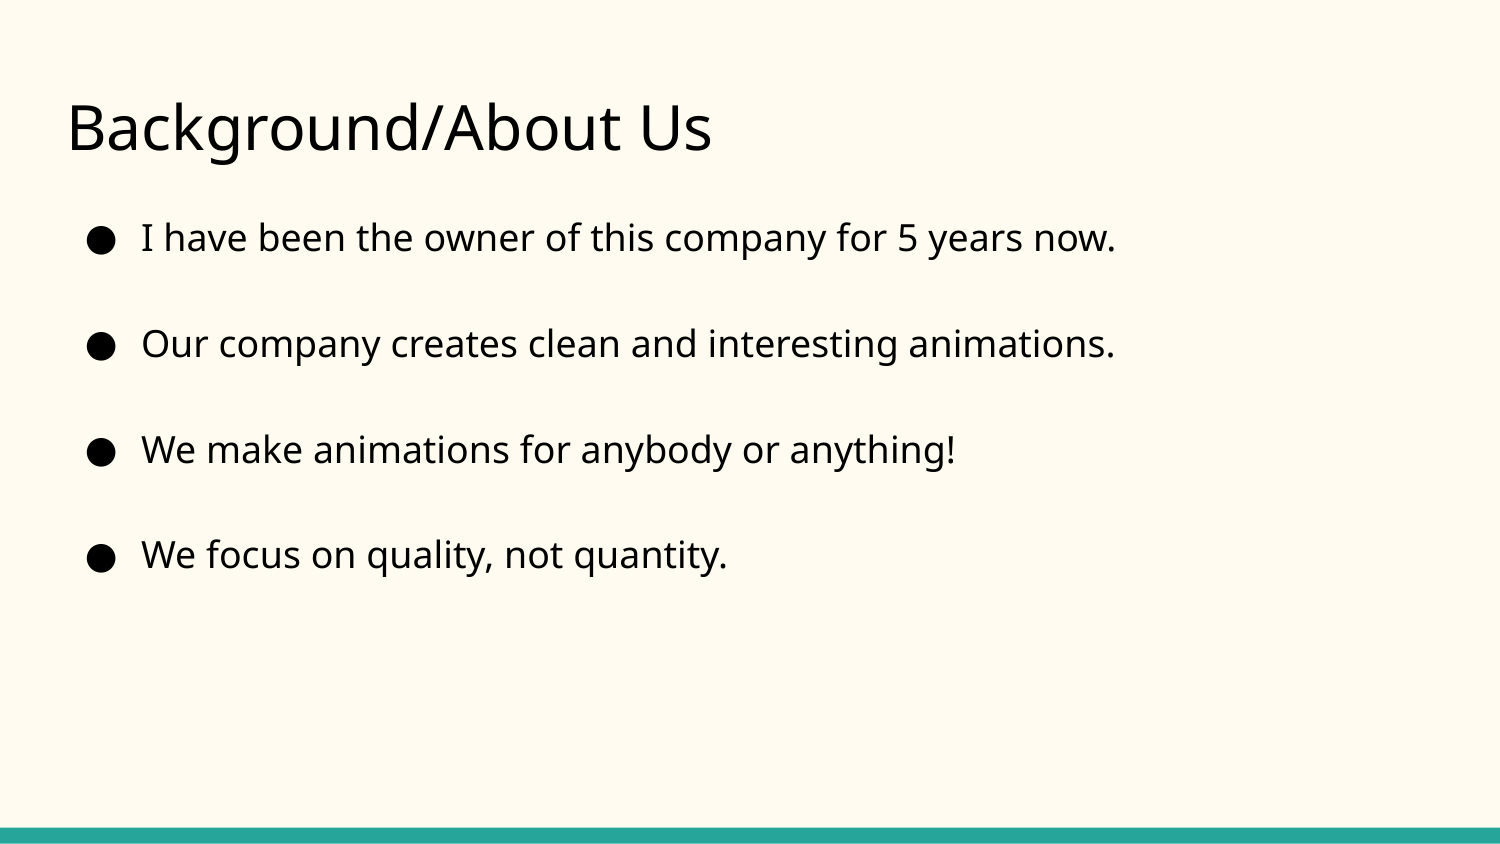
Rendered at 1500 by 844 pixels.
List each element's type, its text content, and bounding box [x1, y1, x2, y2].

list I have been the owner of this company for 5 years now. Our company creates clean and interesting animations. We make animations for anybody or anything! We focus on quality, not quantity. [51, 192, 1449, 750]
title Background/About Us [51, 72, 1449, 174]
